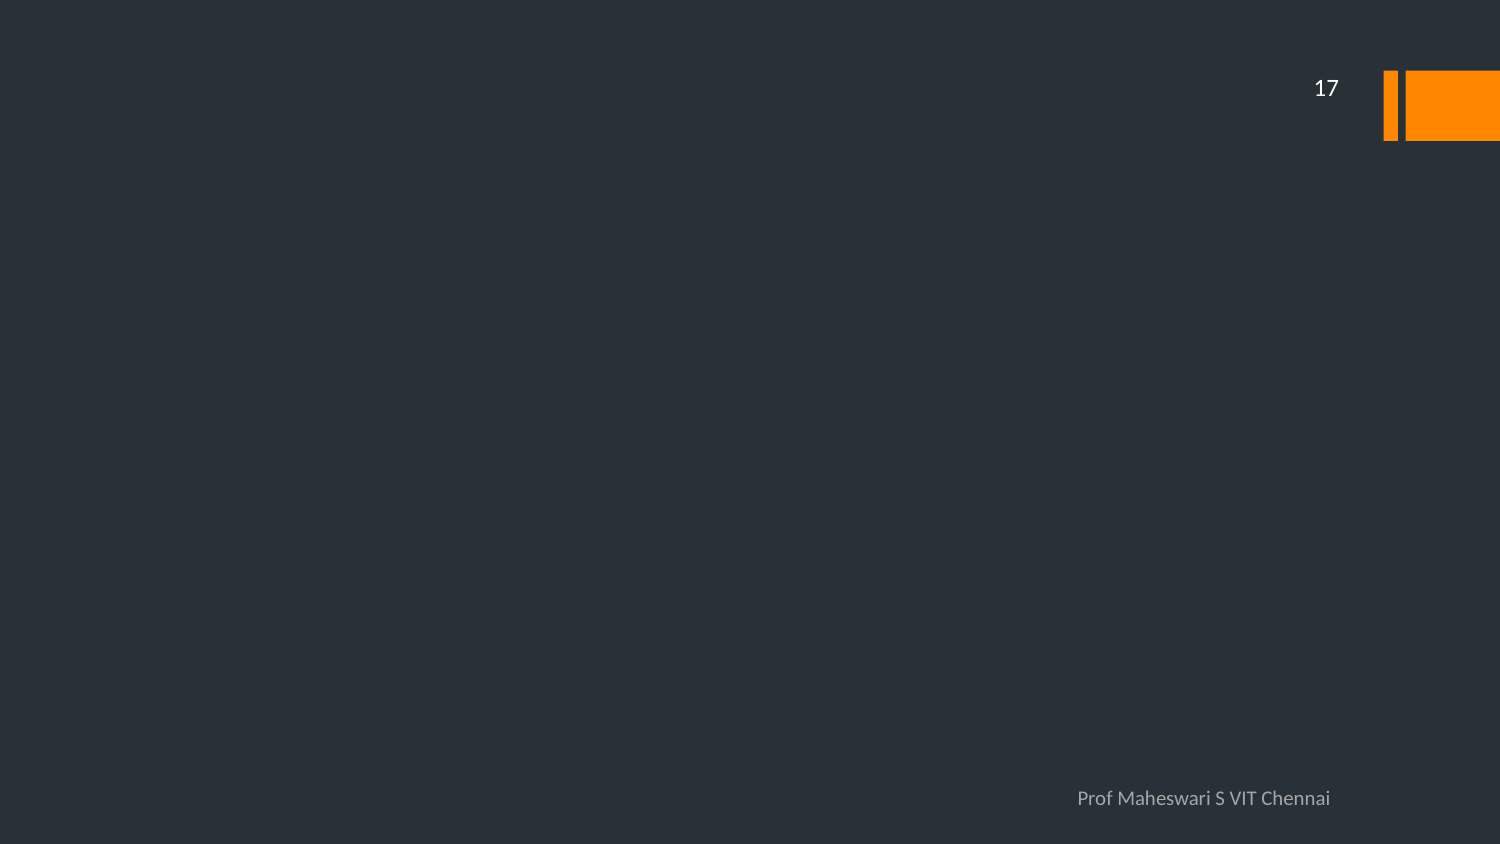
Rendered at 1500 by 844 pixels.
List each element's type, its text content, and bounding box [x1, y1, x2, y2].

slide_number 17 [1199, 67, 1355, 105]
footer Prof Maheswari S VIT Chennai [1062, 784, 1431, 822]
